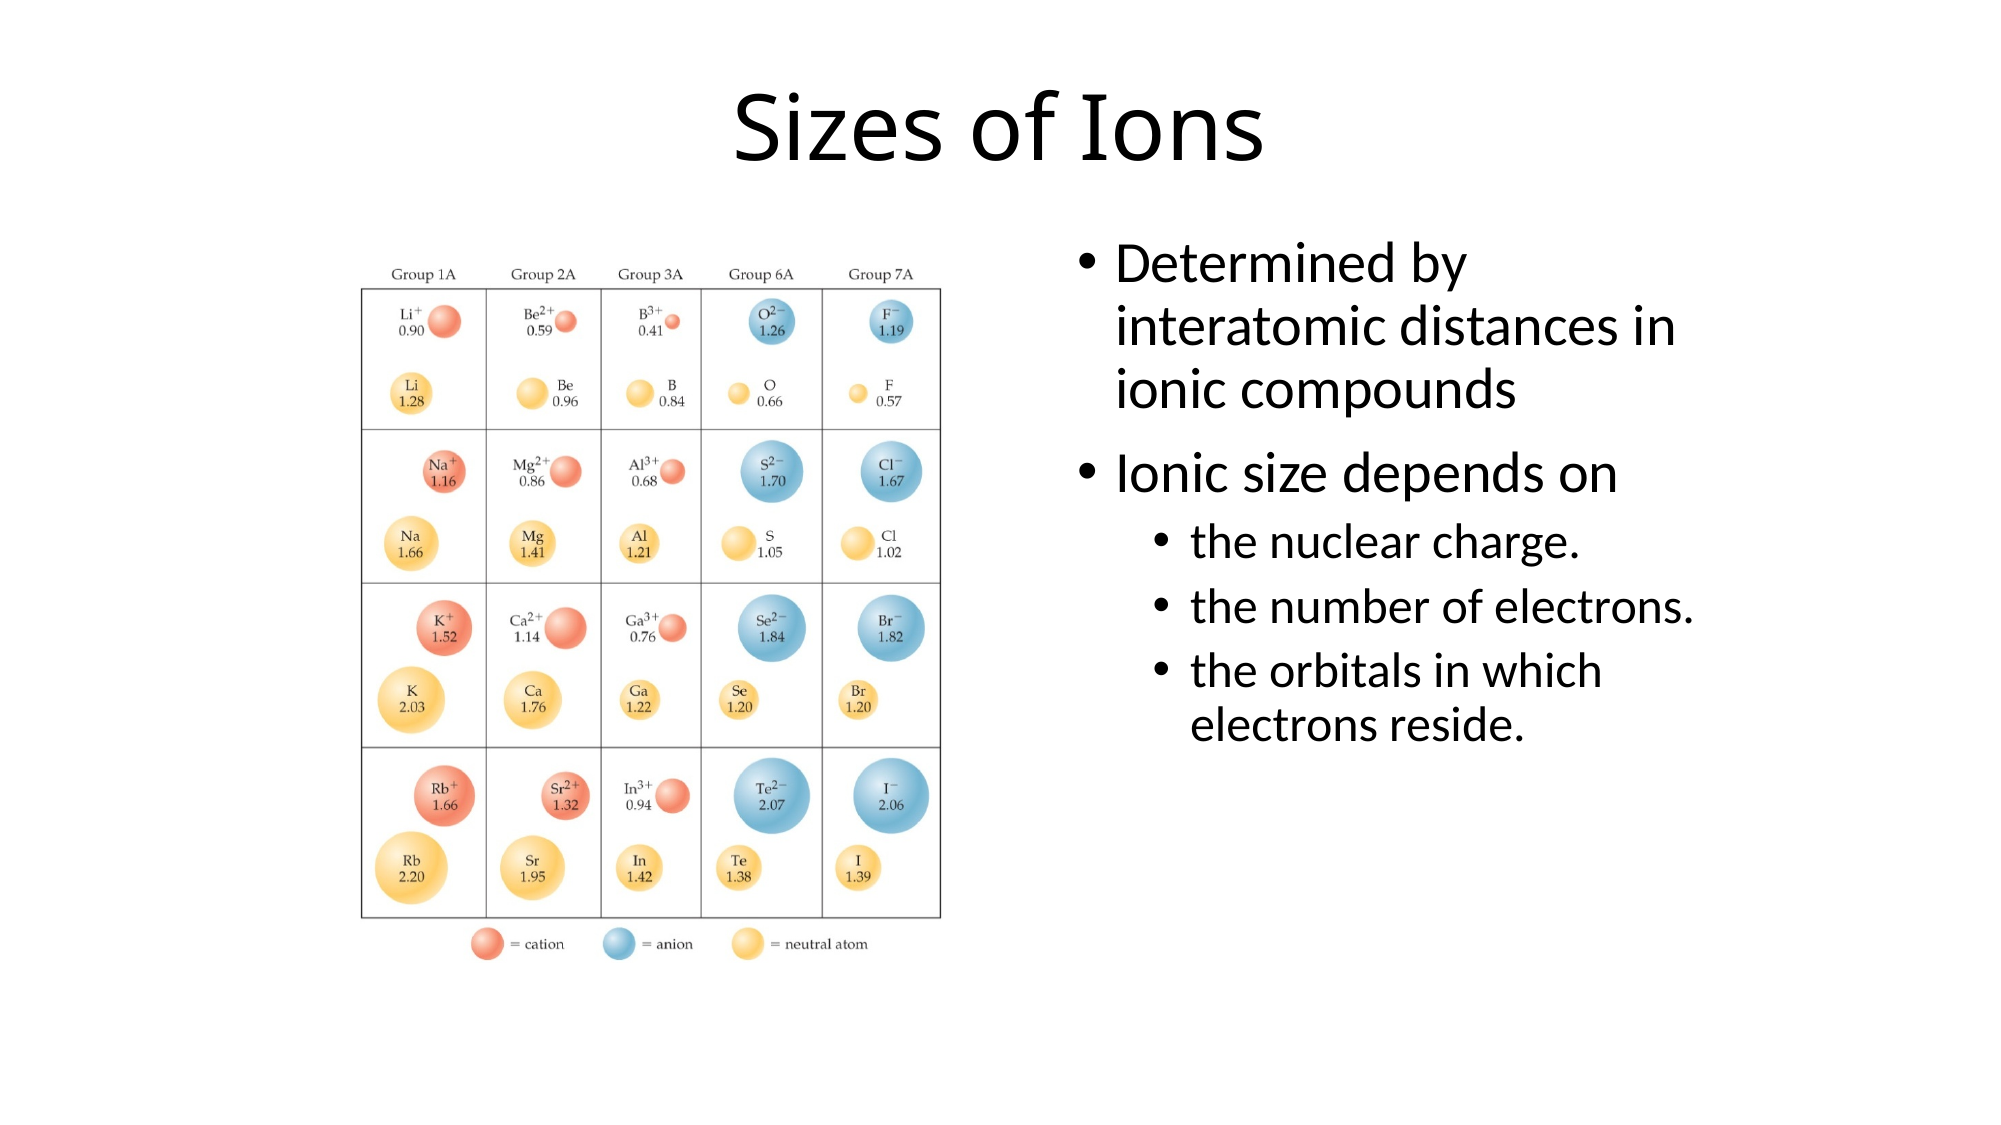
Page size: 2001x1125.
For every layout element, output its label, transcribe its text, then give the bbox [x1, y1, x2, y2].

title Sizes of Ions [0, 37, 2000, 225]
list Determined by interatomic distances in ionic compounds Ionic size depends on the nuclear charge. the number of electrons. the orbitals in which electrons reside. [1062, 224, 1725, 925]
picture [354, 262, 948, 963]
